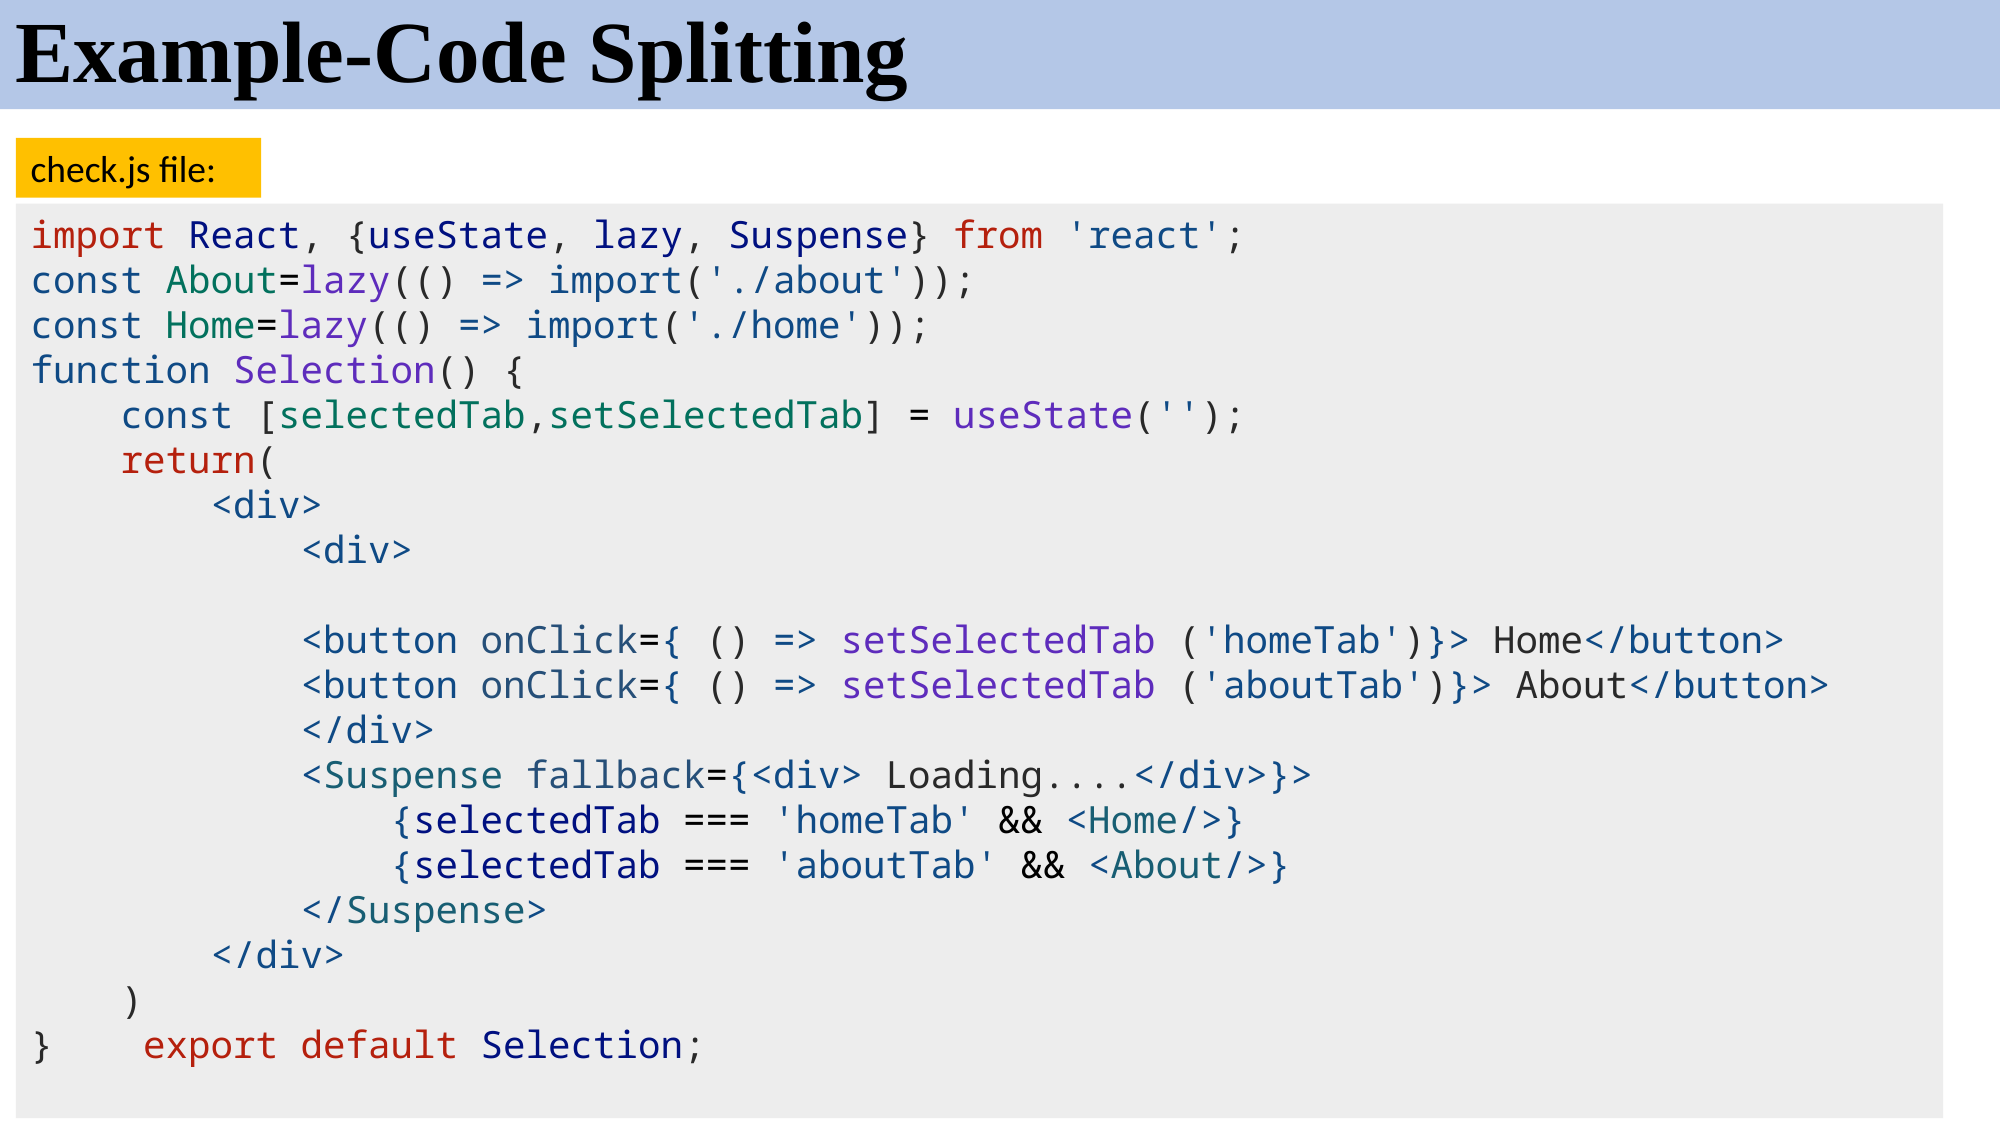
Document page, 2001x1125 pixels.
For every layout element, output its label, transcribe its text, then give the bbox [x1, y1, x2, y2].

text_box import React, {useState, lazy, Suspense} from 'react'; const About=lazy(() => import('./about')); const Home=lazy(() => import('./home')); function Selection() { const [selectedTab,setSelectedTab] = useState(''); return( <div> <div> <button onClick={ () => setSelectedTab ('homeTab')}> Home</button> <button onClick={ () => setSelectedTab ('aboutTab')}> About</button> </div> <Suspense fallback={<div> Loading....</div>}> {selectedTab === 'homeTab' && <Home/>} {selectedTab === 'aboutTab' && <About/>} </Suspense> </div> ) } export default Selection; [15, 203, 1944, 1119]
title Example-Code Splitting [0, 0, 2000, 110]
text_box check.js file: [15, 137, 262, 198]
